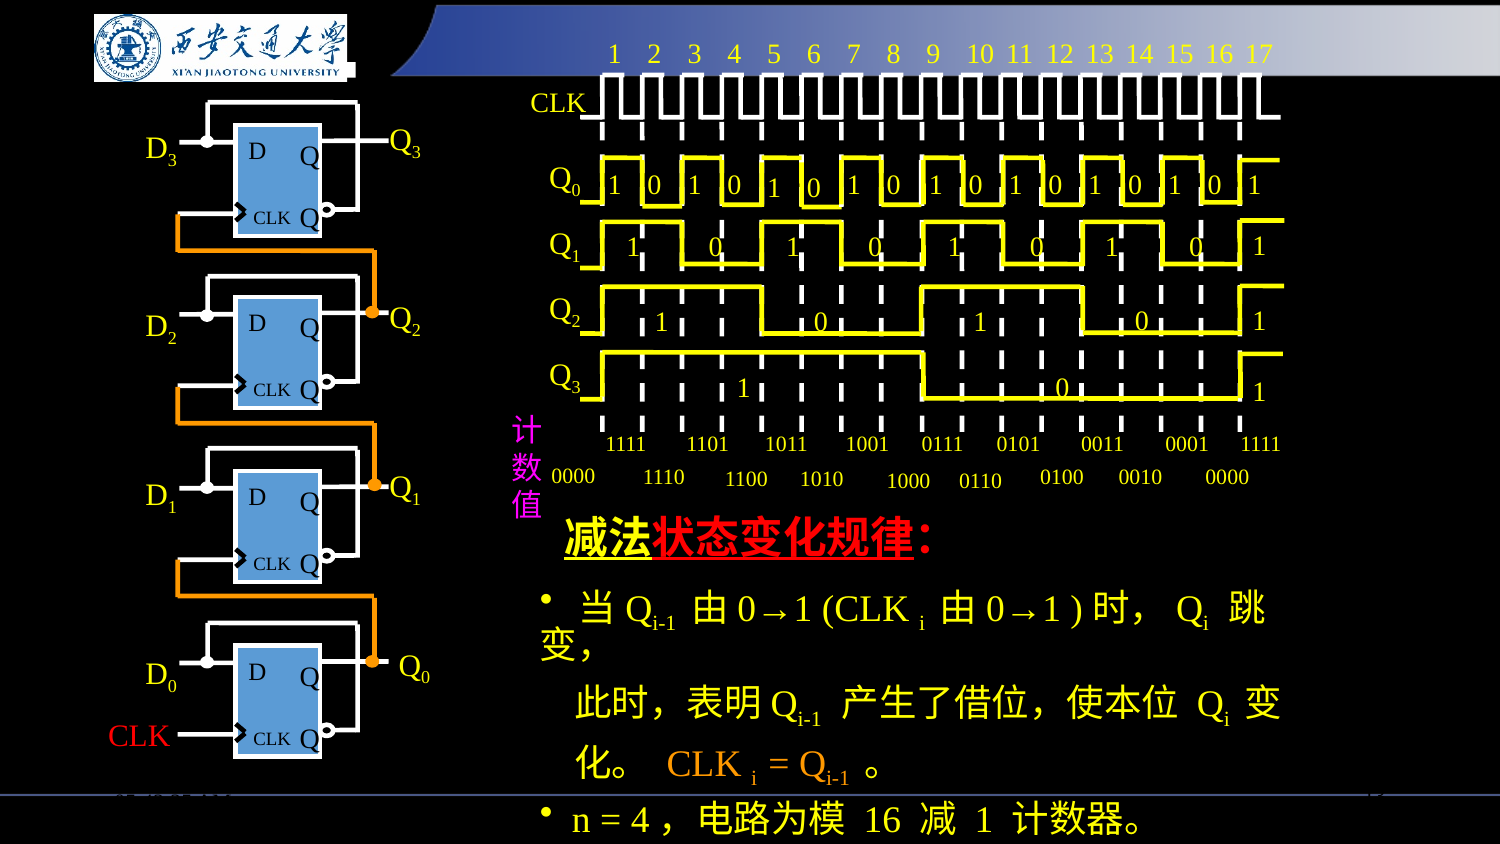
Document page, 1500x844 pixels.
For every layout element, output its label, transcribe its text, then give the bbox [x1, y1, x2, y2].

title 减法状态变化规律： [553, 532, 1004, 572]
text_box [496, 28, 1304, 532]
slide_number 13 [1313, 782, 1397, 828]
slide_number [103, 782, 441, 828]
picture [0, 0, 1500, 844]
text_box 当Qi-1 由0→1 (CLK i 由0→1 )时，Qi 跳变， 此时，表明Qi-1 产生了借位，使本位 Qi 变 化。 CLK i = Qi-1 。 n = 4，电路为模 16 减 1 计数器。 [525, 581, 1313, 844]
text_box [93, 102, 459, 762]
